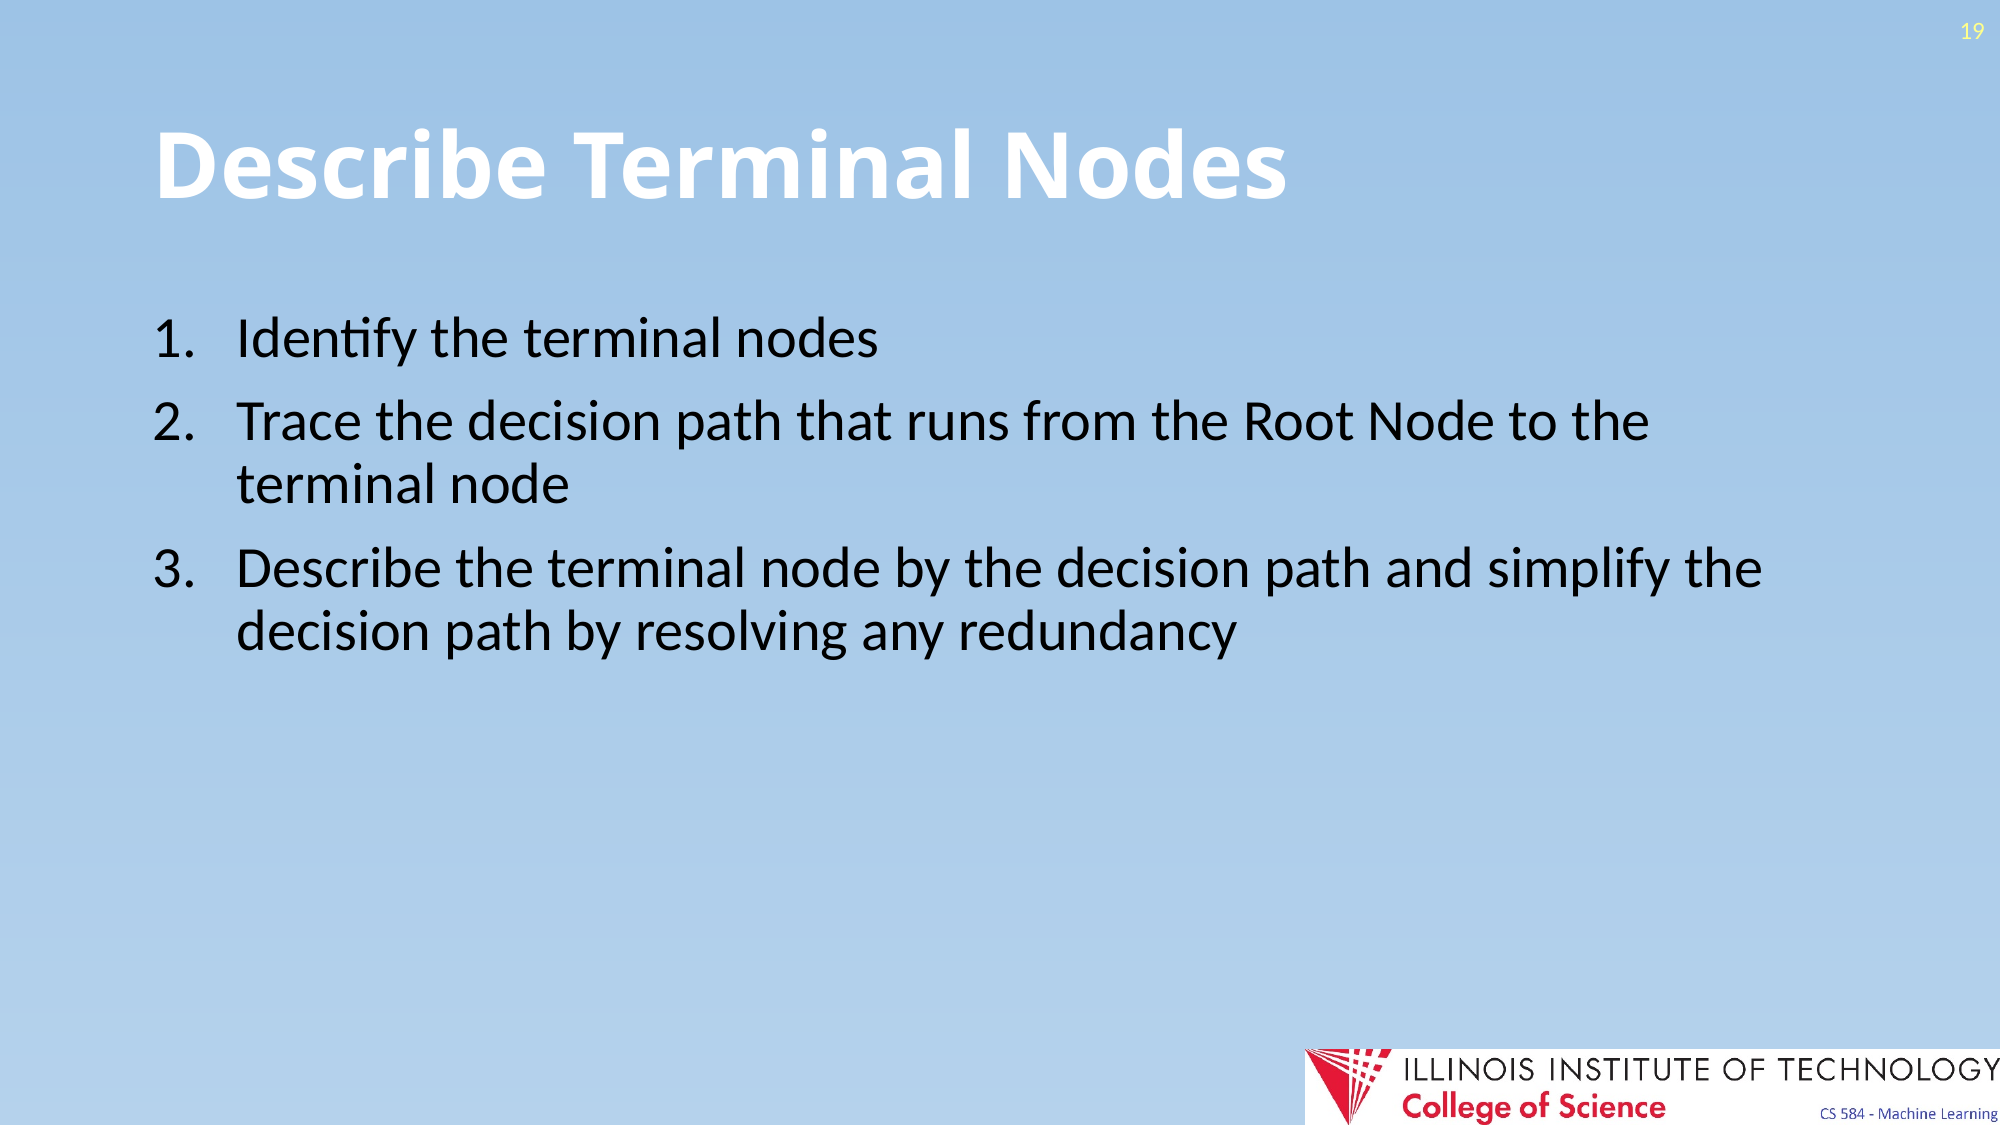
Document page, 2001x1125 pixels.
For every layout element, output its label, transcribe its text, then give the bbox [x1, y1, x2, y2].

list Identify the terminal nodes Trace the decision path that runs from the Root Node to the terminal node Describe the terminal node by the decision path and simplify the decision path by resolving any redundancy [137, 299, 1863, 1014]
title Describe Terminal Nodes [137, 59, 1863, 278]
slide_number 19 [1550, 0, 2000, 60]
picture [1305, 1049, 2000, 1125]
